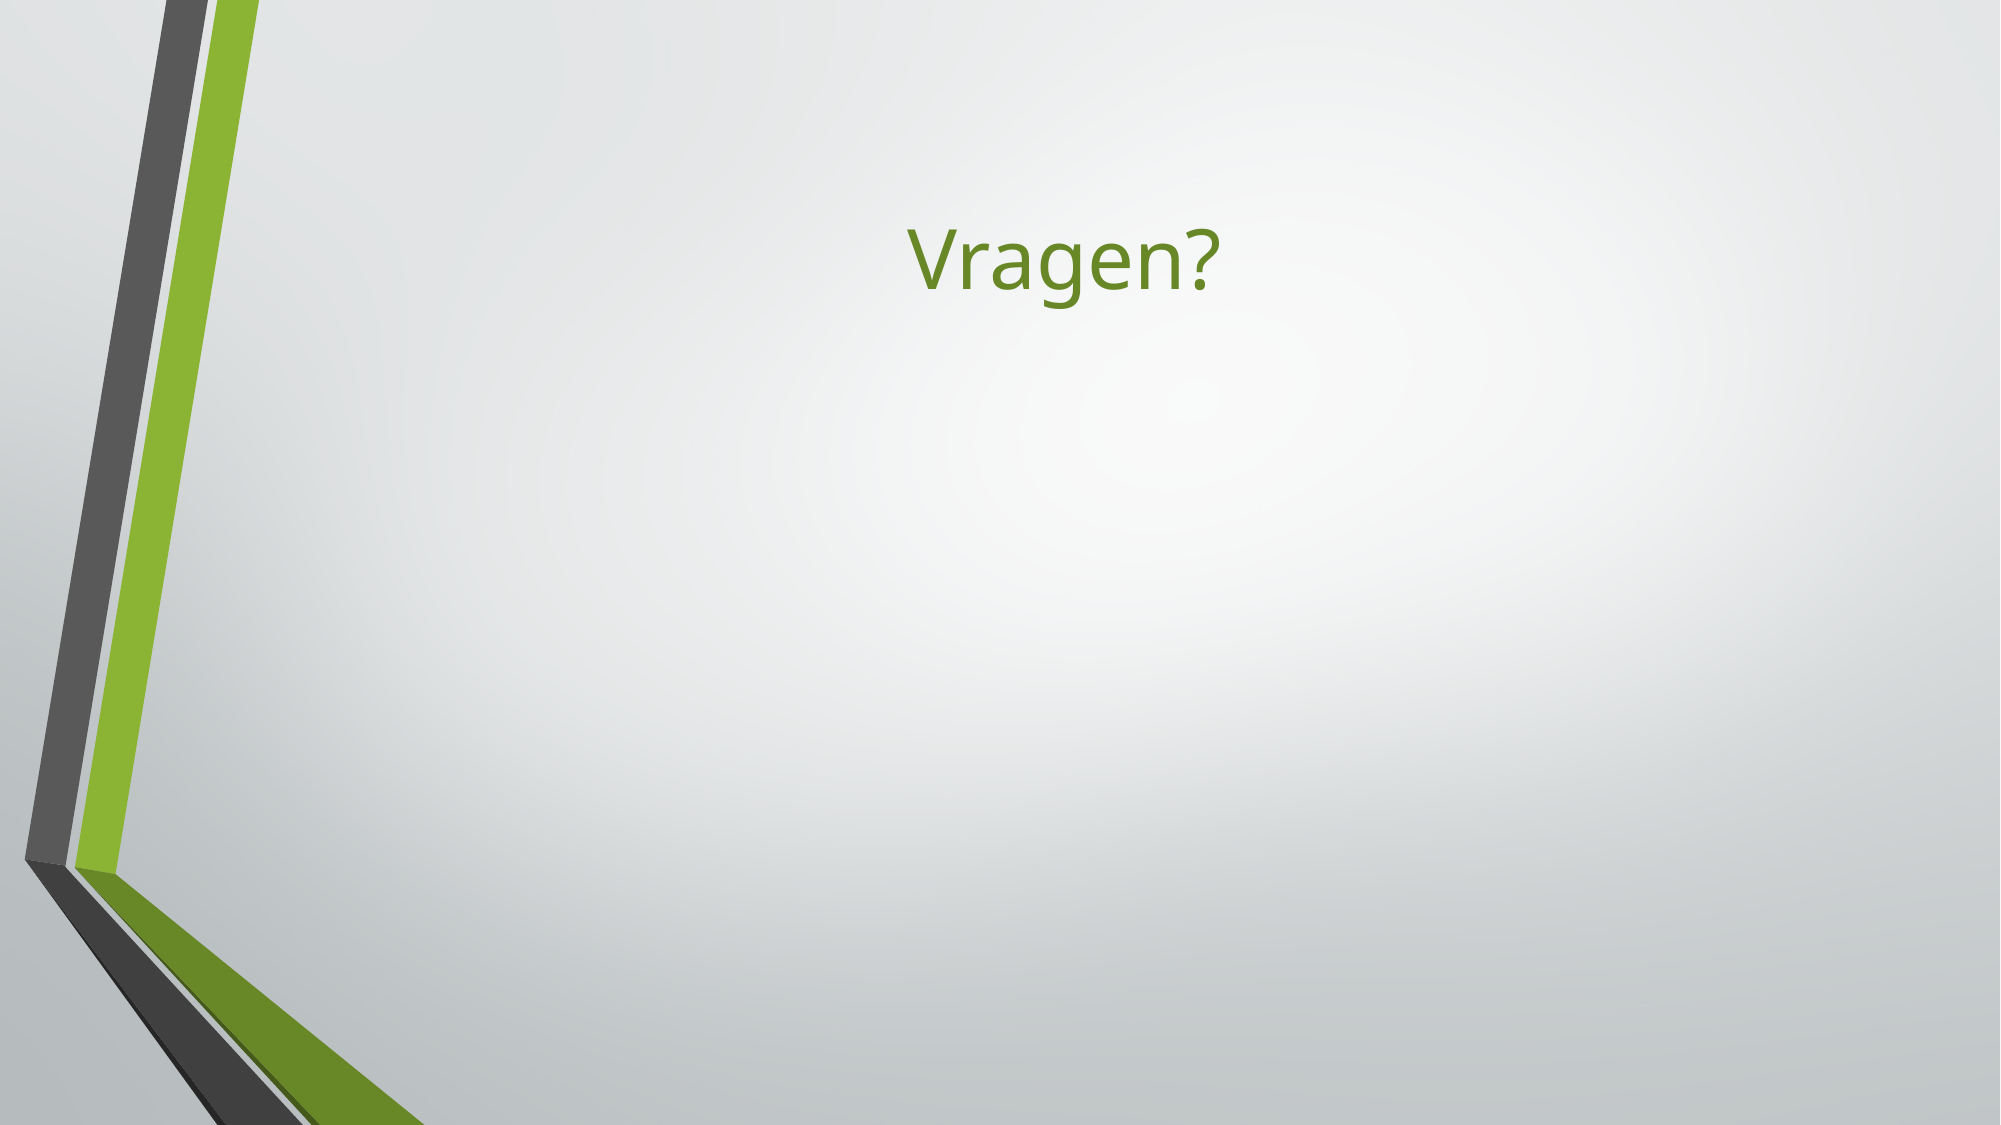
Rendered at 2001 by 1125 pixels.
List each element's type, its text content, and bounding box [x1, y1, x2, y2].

title Vragen? [243, 112, 1887, 400]
